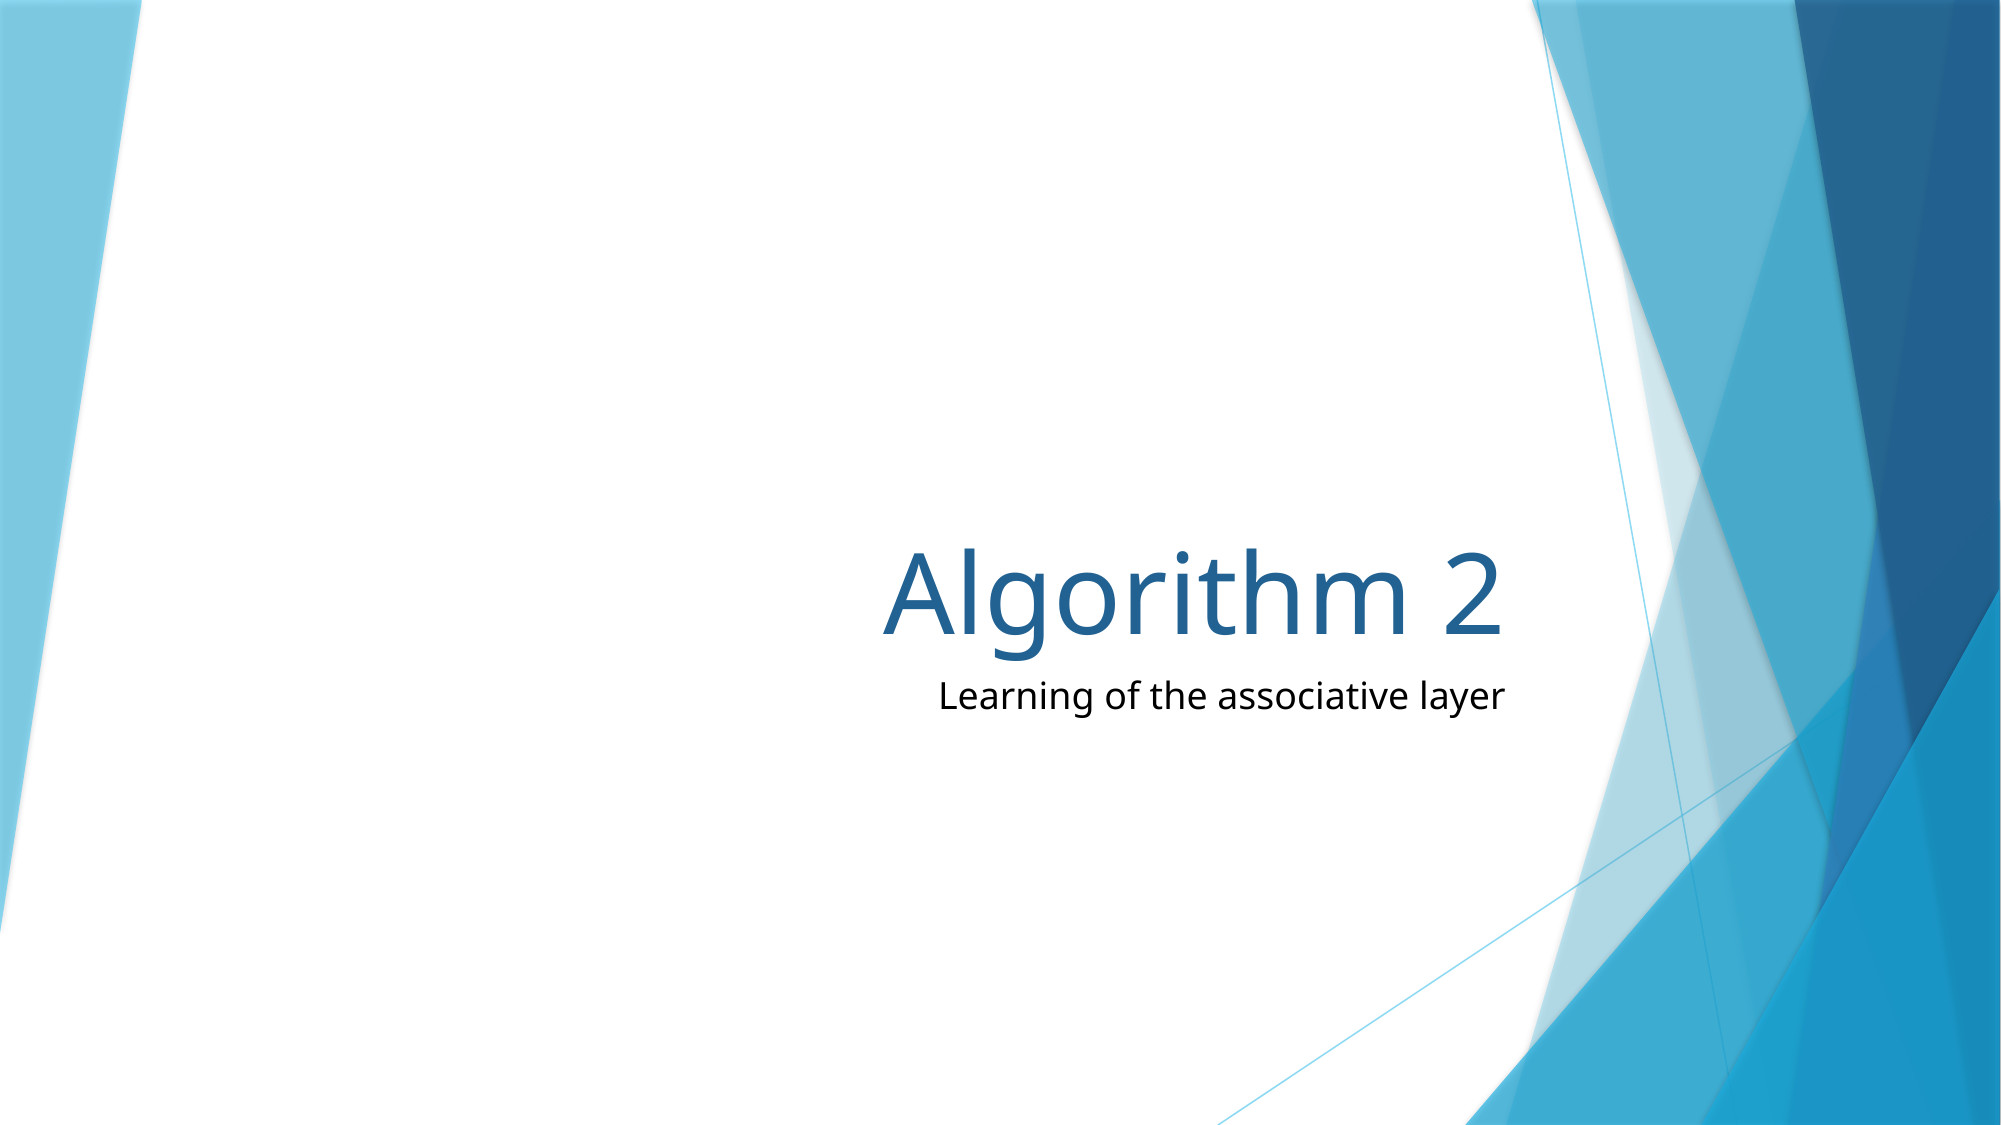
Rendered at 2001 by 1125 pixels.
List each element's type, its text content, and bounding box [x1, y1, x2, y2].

subtitle Learning of the associative layer [247, 664, 1522, 845]
title Algorithm 2 [247, 394, 1522, 664]
